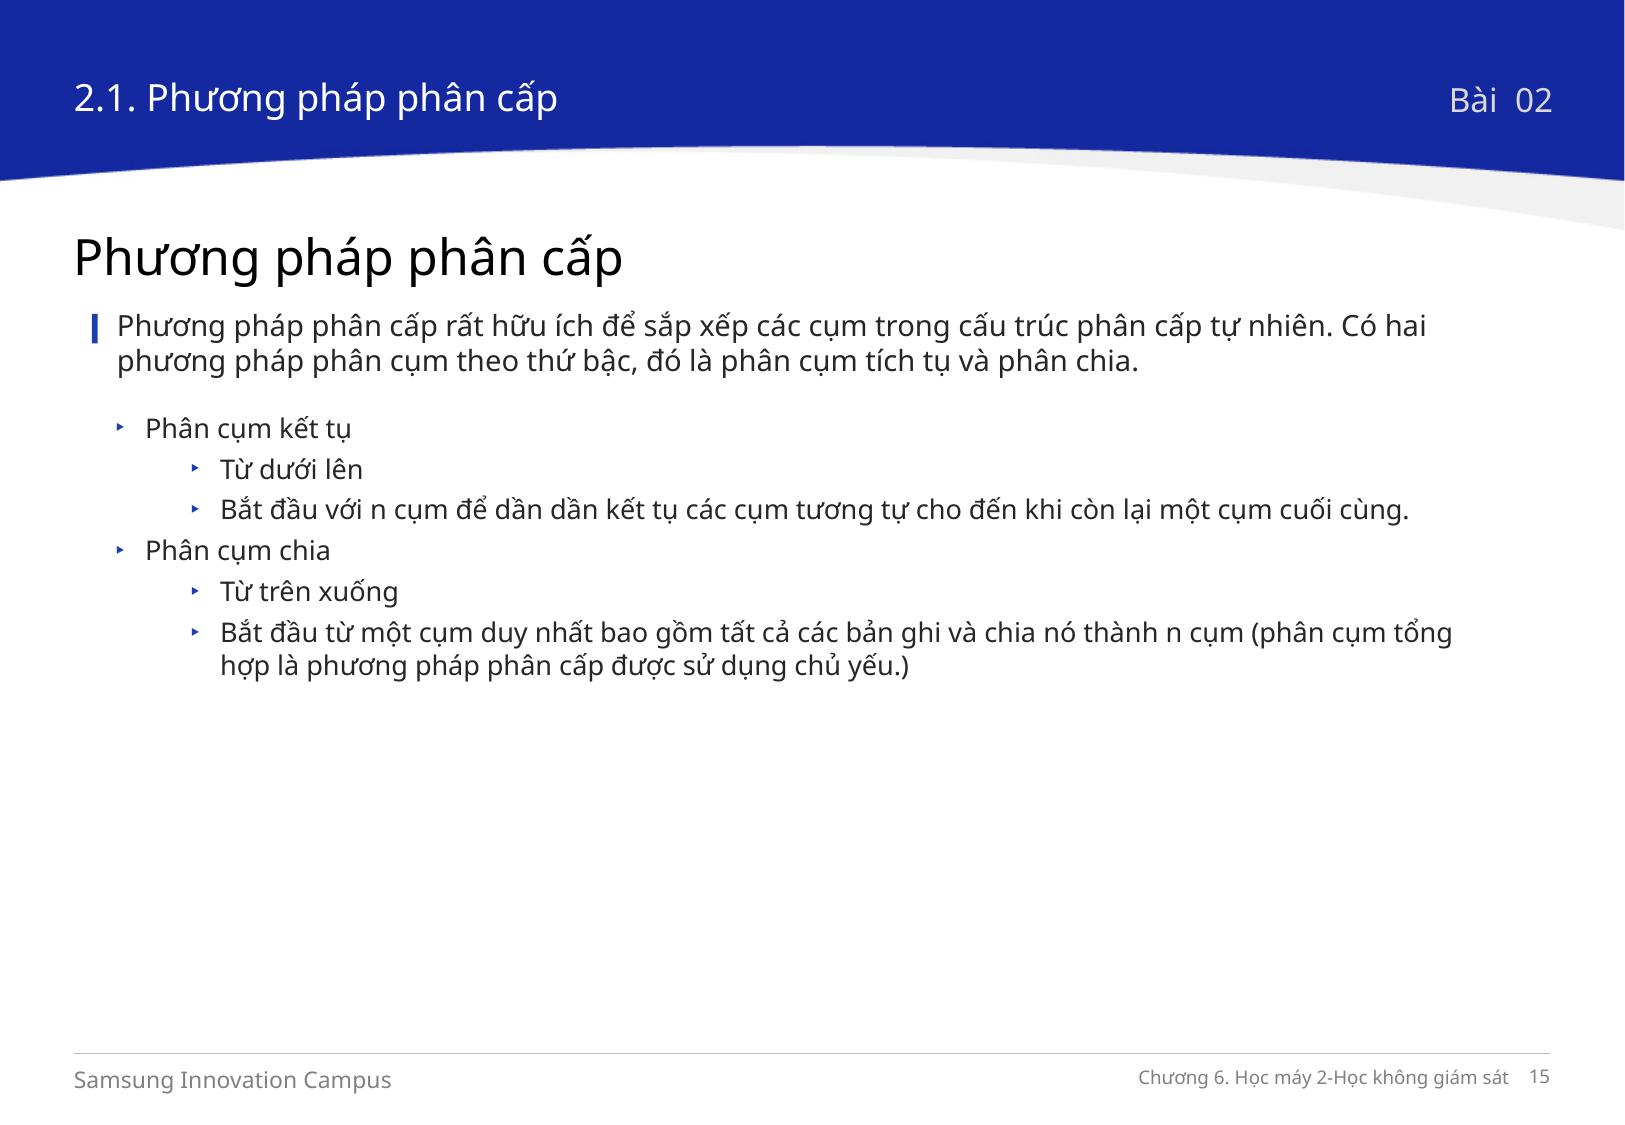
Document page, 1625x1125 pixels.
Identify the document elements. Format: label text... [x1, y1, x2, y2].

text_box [73, 73, 1554, 120]
picture [0, 0, 1625, 1125]
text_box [91, 307, 1533, 379]
text_box Phương pháp phân cấp [73, 224, 1552, 287]
text_box Phân cụm kết tụ Từ dưới lên Bắt đầu với n cụm để dần dần kết tụ các cụm tương tự cho đến khi còn lại một cụm cuối cùng. Phân cụm chia Từ trên xuống Bắt đầu từ một cụm duy nhất bao gồm tất cả các bản ghi và chia nó thành n cụm (phân cụm tổng hợp là phương pháp phân cấp được sử dụng chủ yếu.) [114, 398, 1532, 693]
